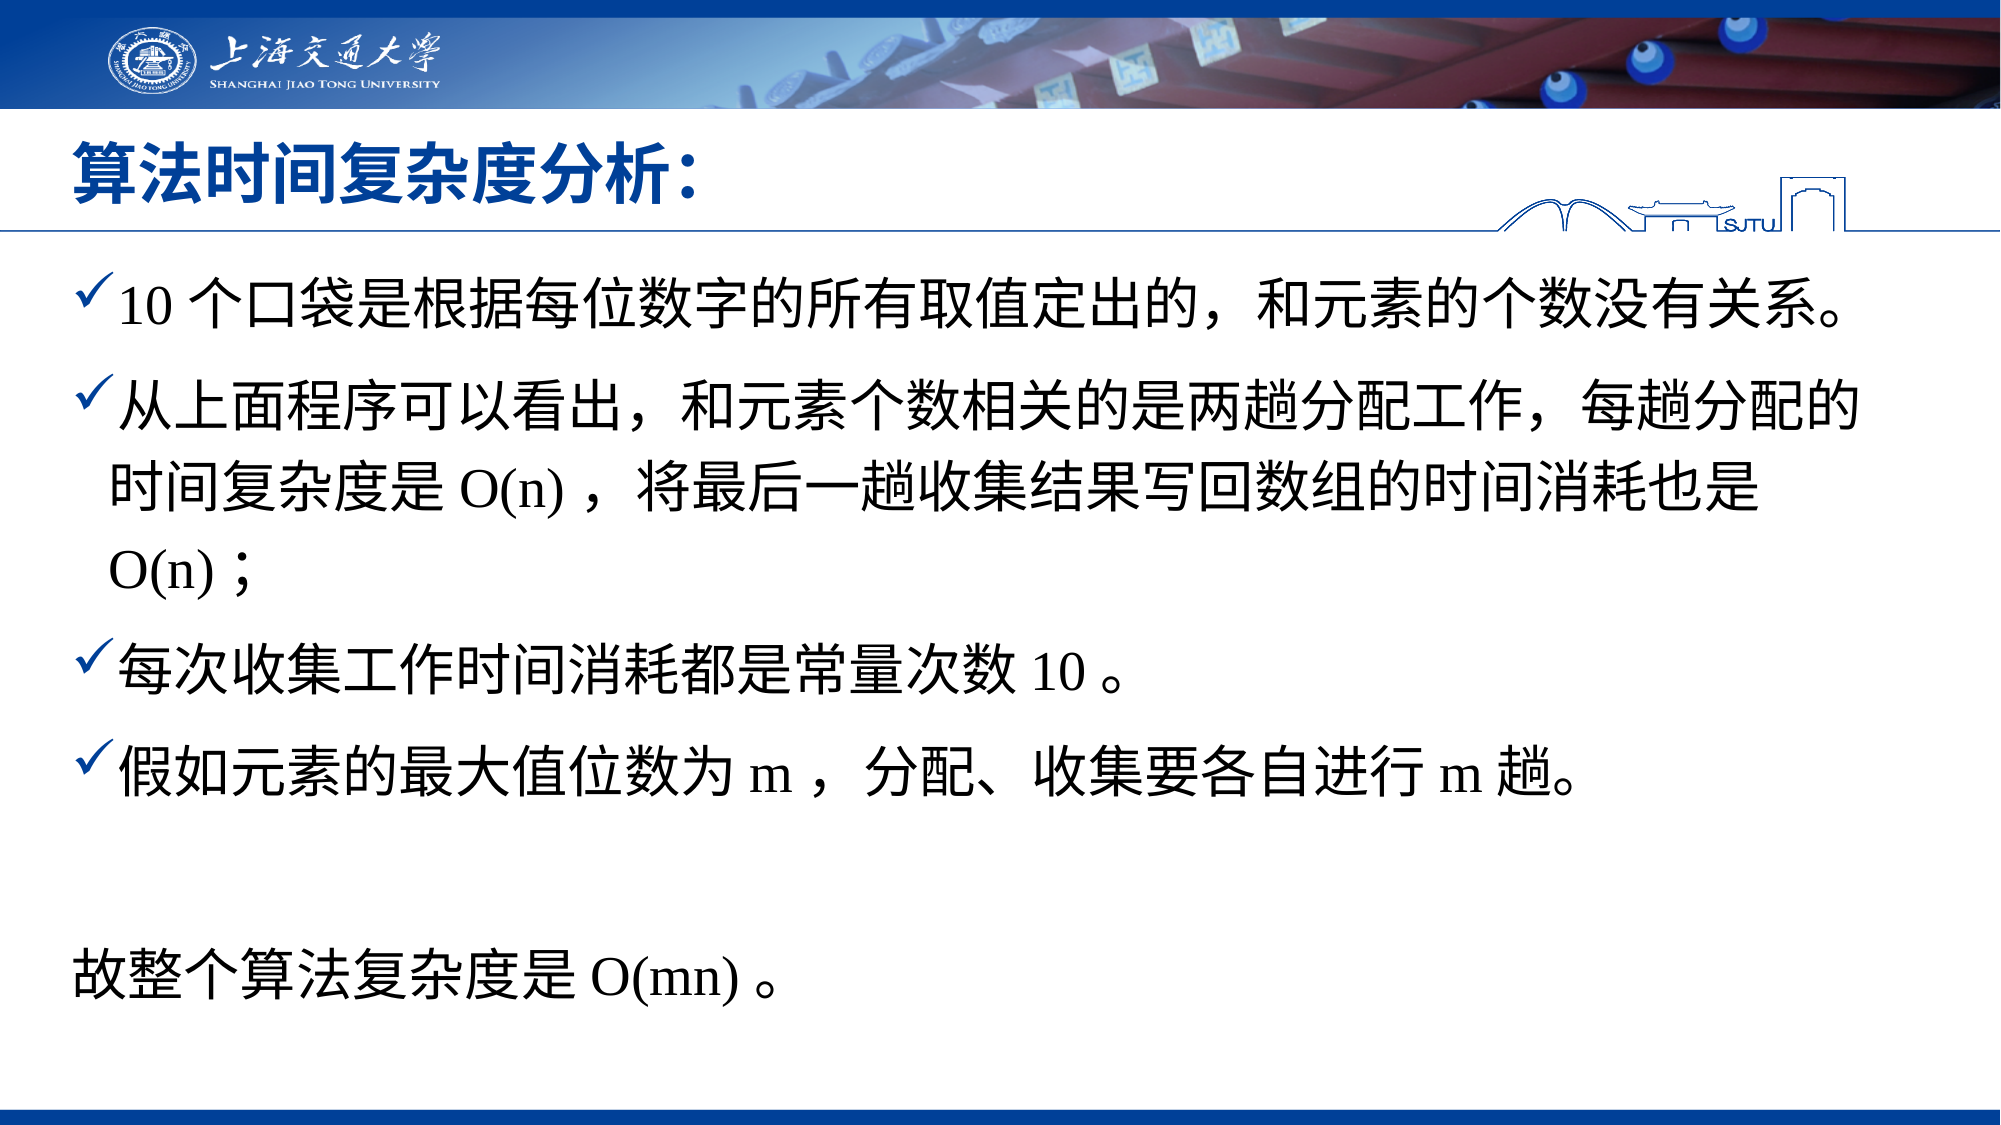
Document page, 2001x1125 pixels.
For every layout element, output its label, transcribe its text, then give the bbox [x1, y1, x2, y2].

title 算法时间复杂度分析： [55, 130, 1888, 225]
picture [0, 0, 2001, 109]
list 10个口袋是根据每位数字的所有取值定出的，和元素的个数没有关系。 从上面程序可以看出，和元素个数相关的是两趟分配工作，每趟分配的时间复杂度是O(n)，将最后一趟收集结果写回数组的时间消耗也是O(n)； 每次收集工作时间消耗都是常量次数10。 假如元素的最大值位数为m，分配、收集要各自进行m趟。 故整个算法复杂度是O(mn)。 [55, 247, 1920, 1070]
